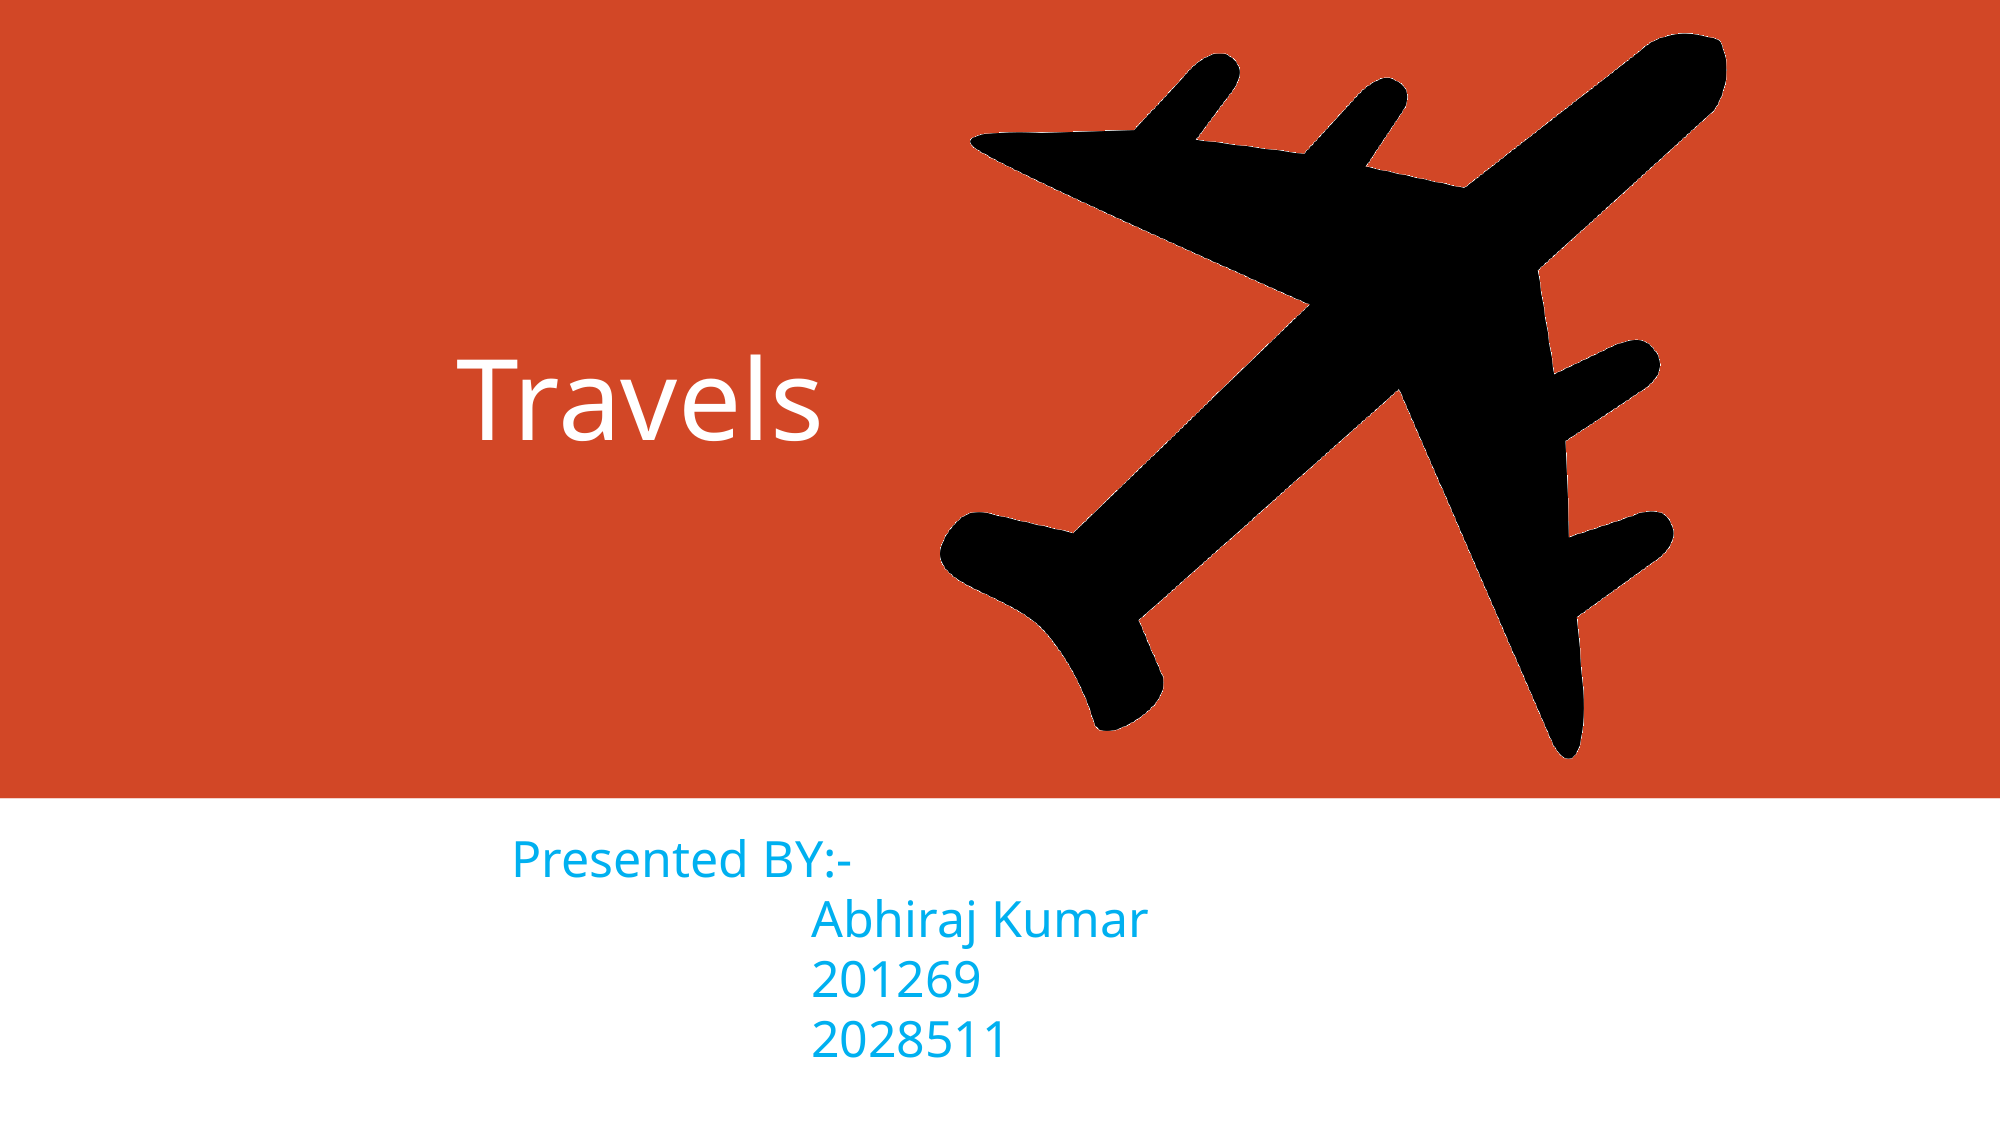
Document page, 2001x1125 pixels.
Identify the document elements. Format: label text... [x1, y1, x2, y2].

title Travels [90, 0, 1950, 470]
picture [940, 33, 1727, 760]
text_box Presented BY:- Abhiraj Kumar 201269 2028511 [496, 820, 1457, 1076]
